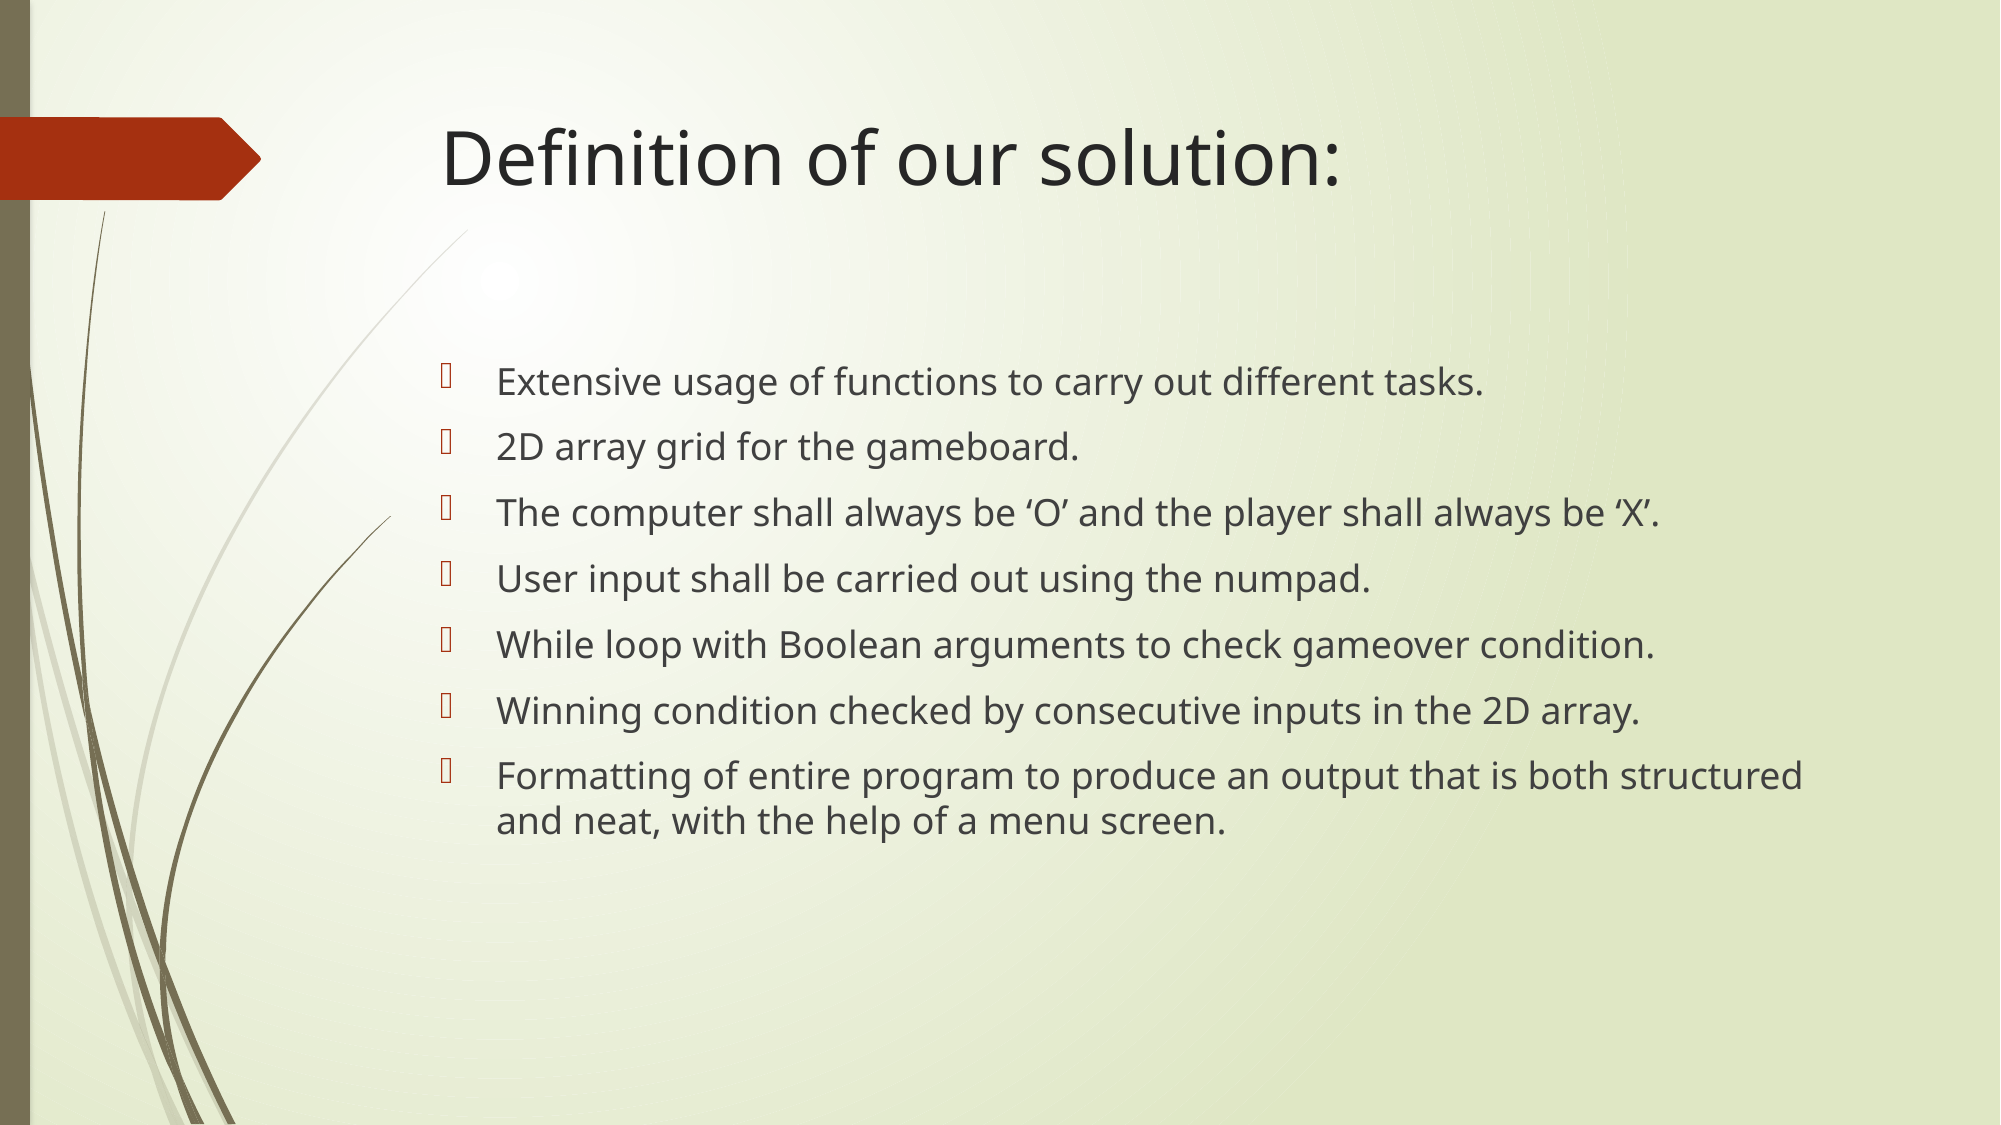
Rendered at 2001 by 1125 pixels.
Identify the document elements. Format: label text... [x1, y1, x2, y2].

title Definition of our solution: [425, 102, 1888, 313]
list Extensive usage of functions to carry out different tasks. 2D array grid for the gameboard. The computer shall always be ‘O’ and the player shall always be ‘X’. User input shall be carried out using the numpad. While loop with Boolean arguments to check gameover condition. Winning condition checked by consecutive inputs in the 2D array. Formatting of entire program to produce an output that is both structured and neat, with the help of a menu screen. [424, 350, 1888, 970]
